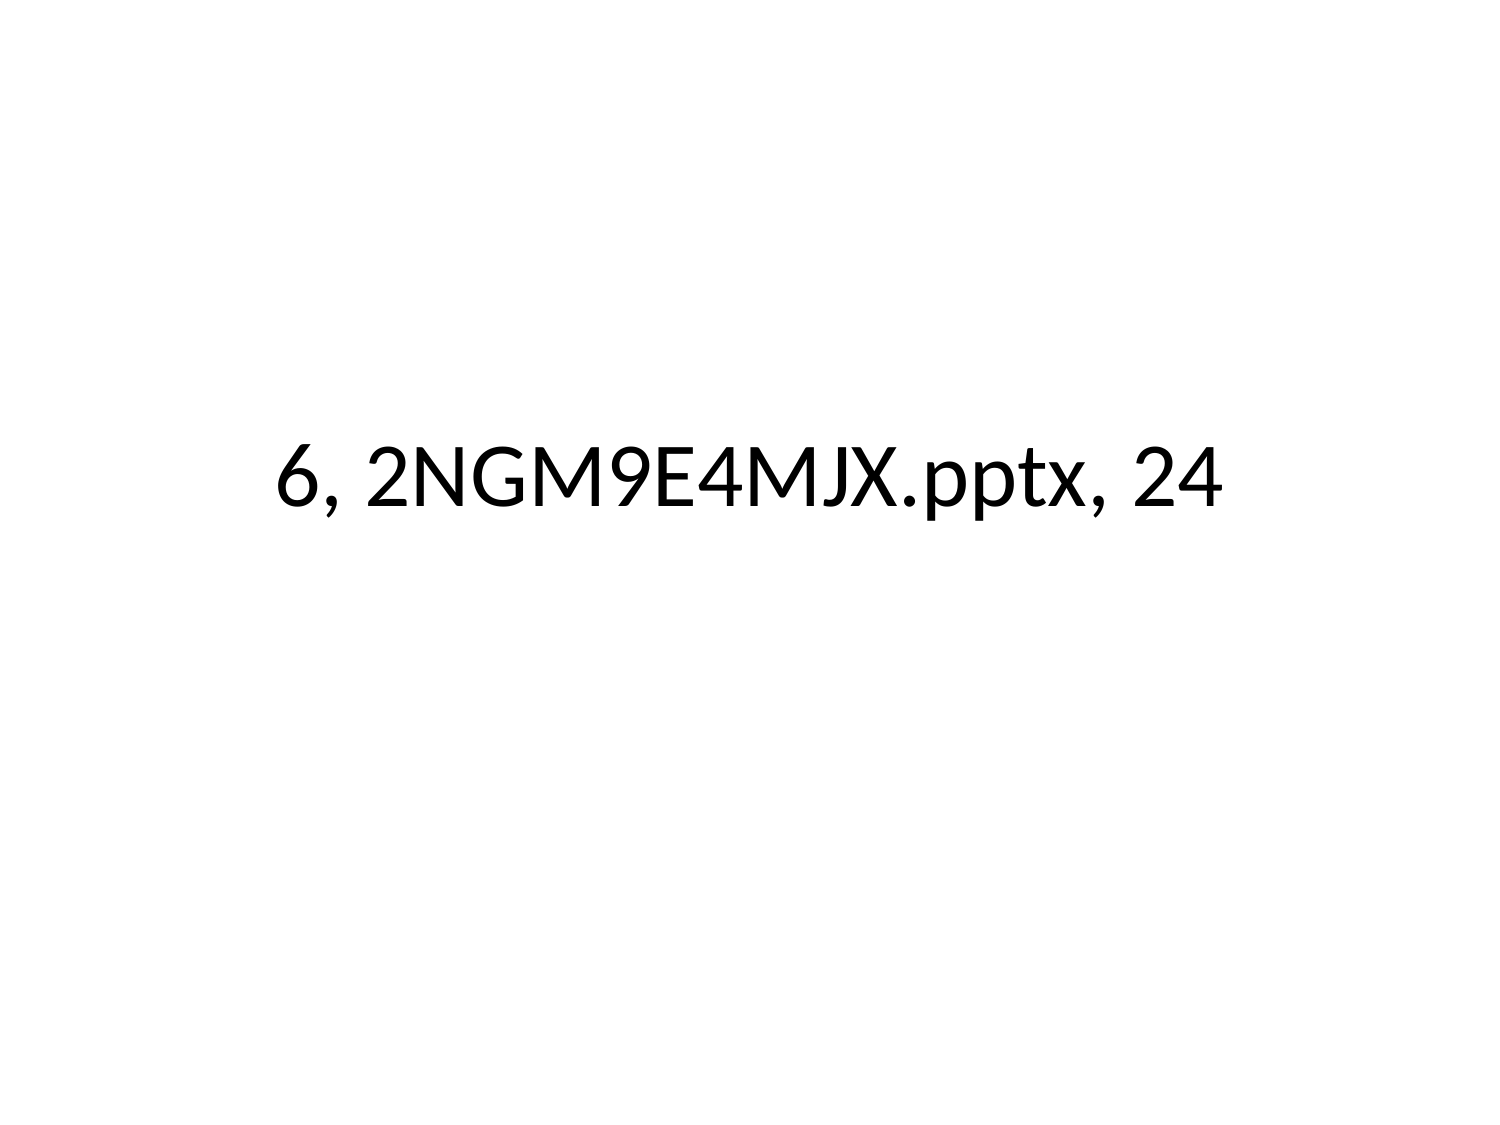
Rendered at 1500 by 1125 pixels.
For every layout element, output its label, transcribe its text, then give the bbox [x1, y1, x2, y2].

title 6, 2NGM9E4MJX.pptx, 24 [112, 349, 1388, 591]
